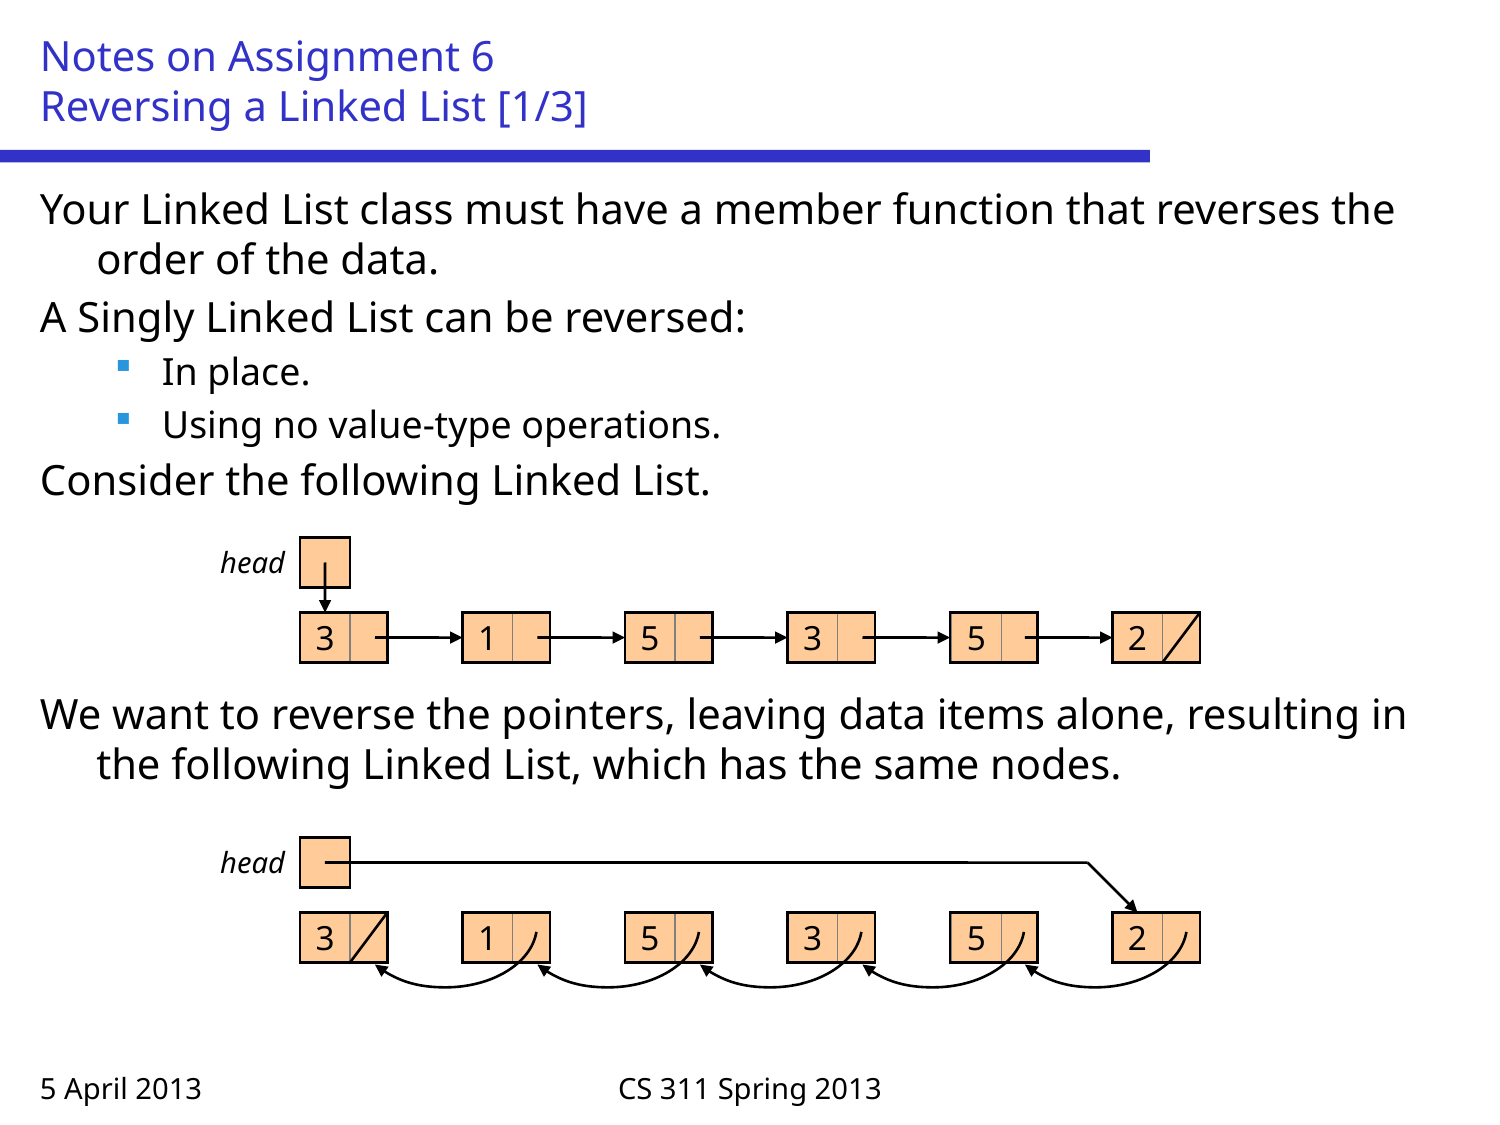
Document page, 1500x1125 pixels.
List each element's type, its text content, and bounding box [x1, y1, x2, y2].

text_box [299, 912, 388, 963]
text_box [949, 612, 1038, 663]
list Your Linked List class must have a member function that reverses the order of the data. A Singly Linked List can be reversed: In place. Using no value-type operations. Consider the following Linked List. We want to reverse the pointers, leaving data items alone, resulting in the following Linked List, which has the same nodes. [24, 174, 1475, 1050]
text_box [1112, 912, 1200, 963]
text_box [300, 837, 350, 888]
text_box [462, 612, 550, 663]
text_box [862, 924, 1025, 988]
text_box [537, 631, 625, 644]
title Notes on Assignment 6 Reversing a Linked List [1/3] [24, 24, 1475, 138]
text_box head [149, 837, 300, 888]
text_box [1024, 924, 1187, 988]
text_box [374, 631, 463, 644]
text_box [1024, 631, 1112, 644]
footer CS 311 Spring 2013 [387, 1062, 1113, 1113]
text_box [949, 912, 1038, 963]
text_box [624, 612, 713, 663]
text_box [299, 612, 388, 663]
text_box [624, 912, 713, 963]
text_box head [149, 537, 300, 588]
text_box [699, 631, 787, 644]
text_box [699, 924, 862, 988]
text_box [1087, 862, 1138, 913]
text_box [300, 537, 350, 588]
text_box [537, 924, 700, 988]
text_box [862, 631, 949, 644]
text_box [787, 612, 875, 663]
text_box [318, 562, 332, 613]
text_box [462, 912, 550, 963]
text_box [787, 912, 875, 963]
text_box [374, 924, 537, 988]
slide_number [24, 1062, 375, 1113]
text_box [1112, 612, 1200, 663]
